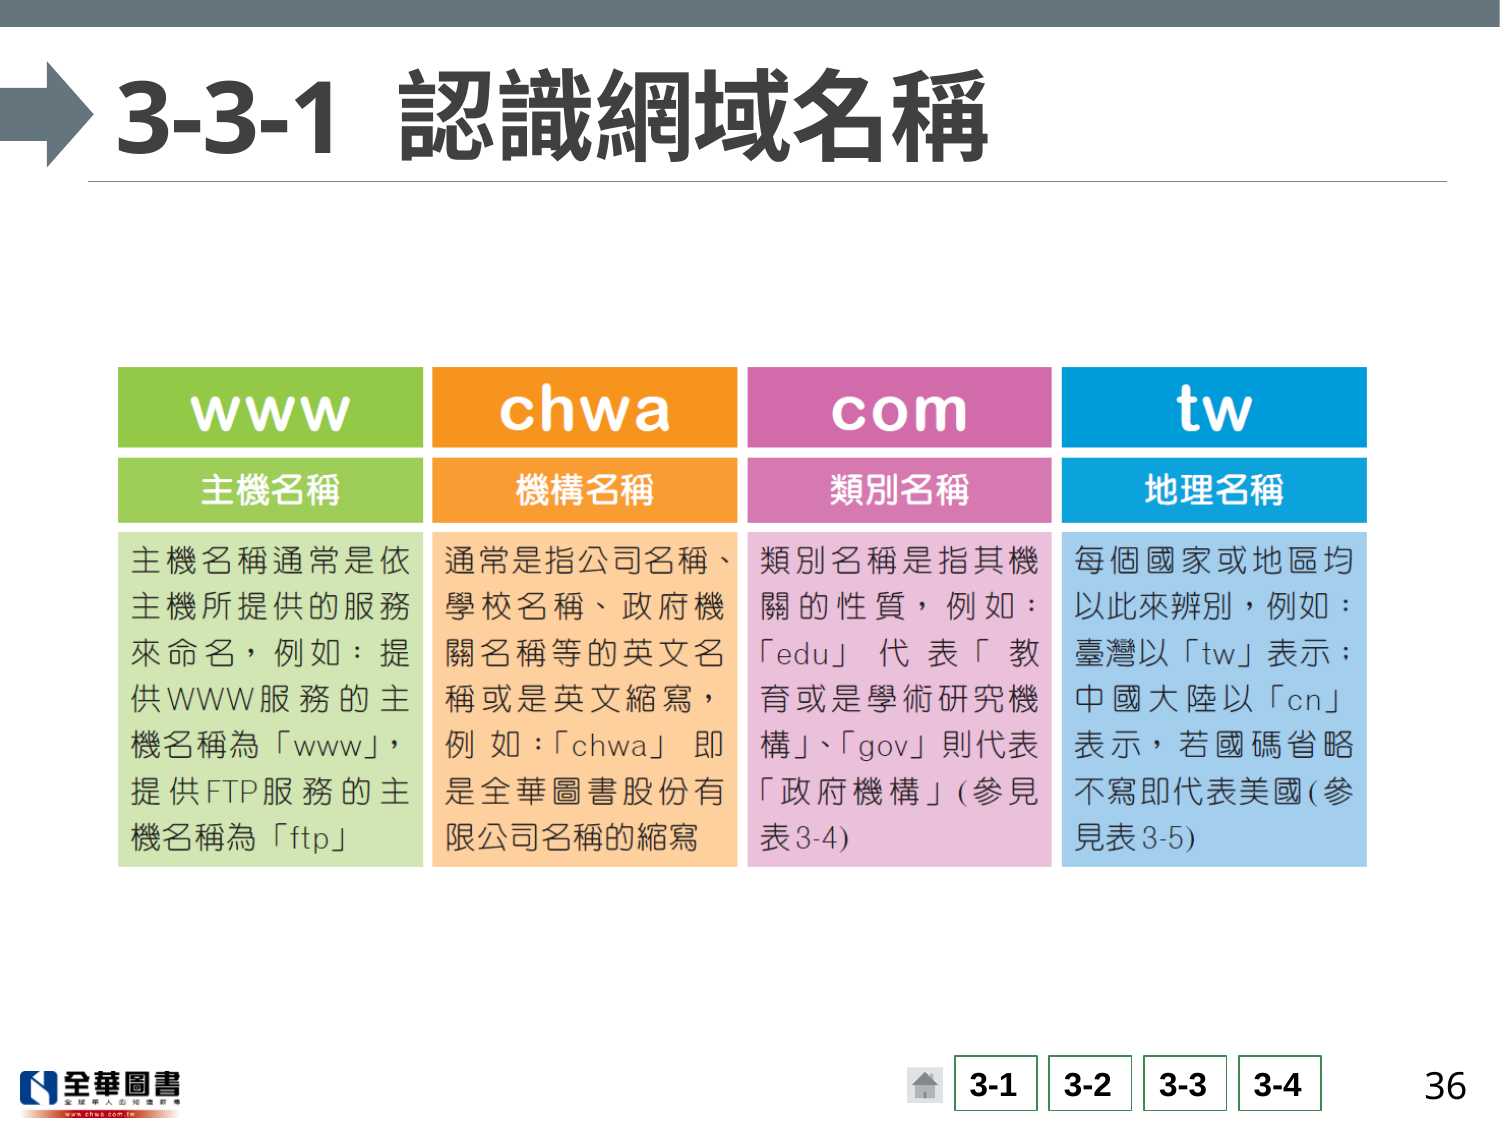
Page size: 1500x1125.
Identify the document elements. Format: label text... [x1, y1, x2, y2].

picture [20, 1071, 180, 1118]
slide_number 36 [1320, 1057, 1483, 1118]
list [111, 362, 1373, 874]
title 3-3-1 認識網域名稱 [100, 47, 1447, 182]
